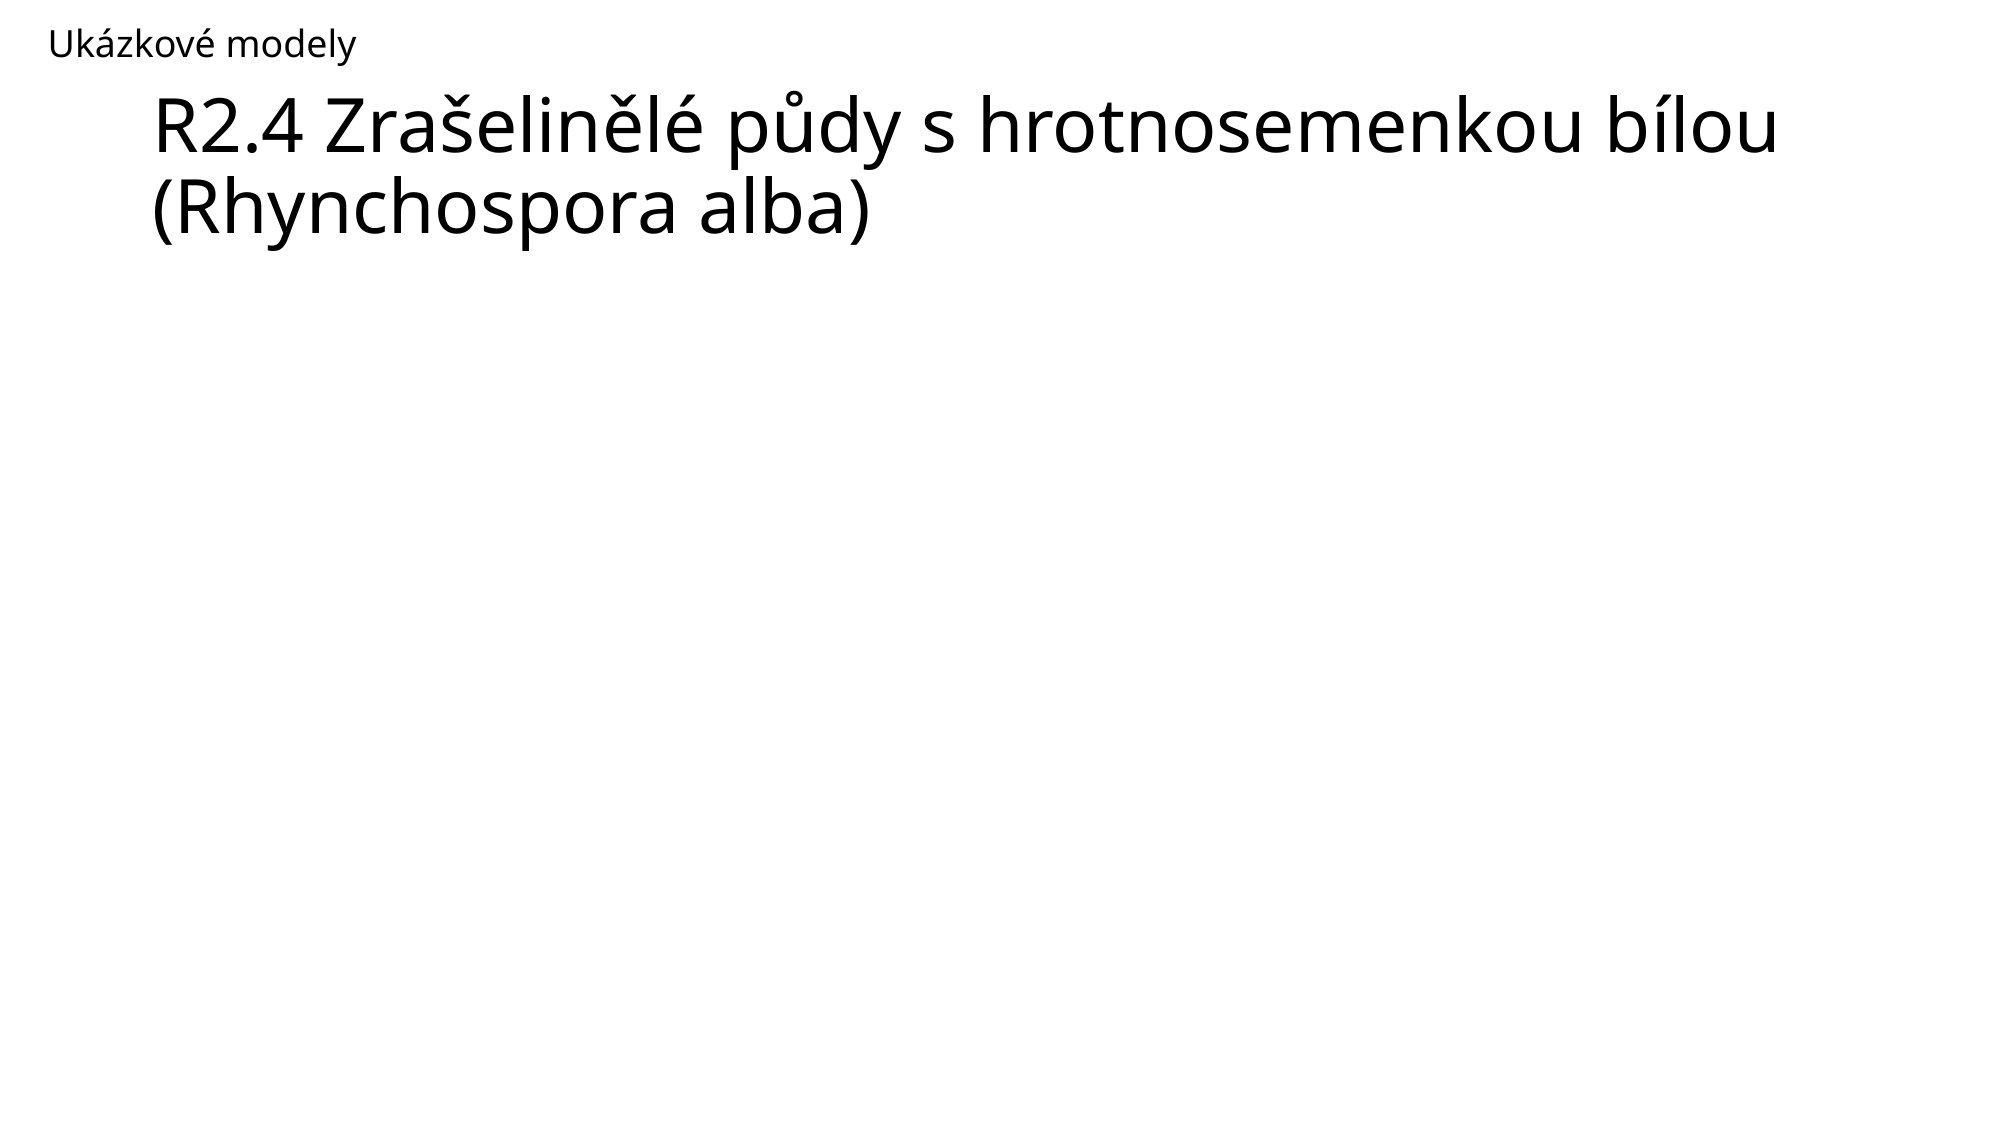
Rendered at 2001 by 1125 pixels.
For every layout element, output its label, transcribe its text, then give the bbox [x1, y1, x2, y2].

title R2.4 Zrašelinělé půdy s hrotnosemenkou bílou (Rhynchospora alba) [137, 73, 1863, 278]
text_box Ukázkové modely [33, 12, 1966, 73]
